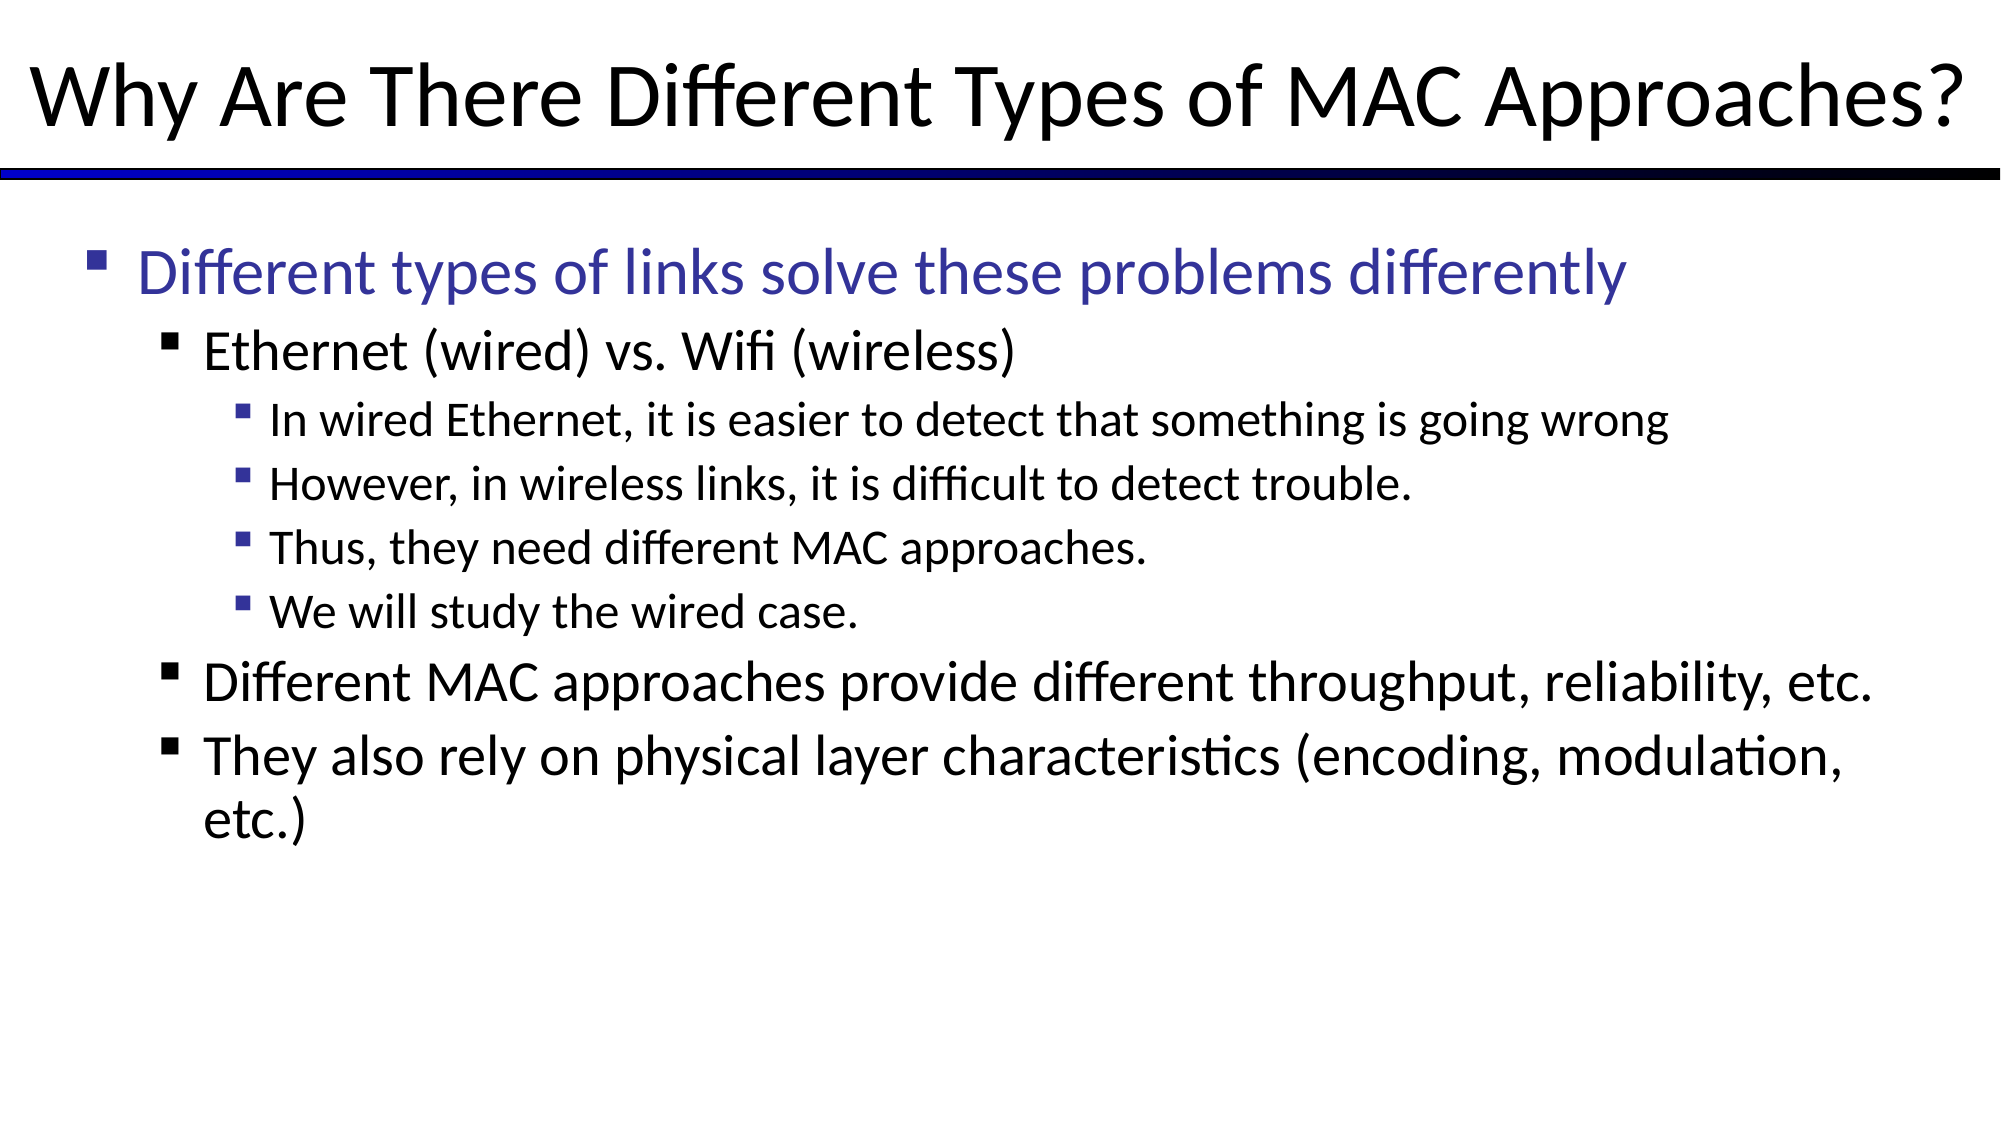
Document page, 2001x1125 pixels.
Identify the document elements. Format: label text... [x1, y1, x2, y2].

list Different types of links solve these problems differently Ethernet (wired) vs. Wifi (wireless) In wired Ethernet, it is easier to detect that something is going wrong However, in wireless links, it is difficult to detect trouble. Thus, they need different MAC approaches. We will study the wired case. Different MAC approaches provide different throughput, reliability, etc. They also rely on physical layer characteristics (encoding, modulation, etc.) [66, 228, 1963, 1006]
title Why Are There Different Types of MAC Approaches? [0, 0, 2000, 184]
